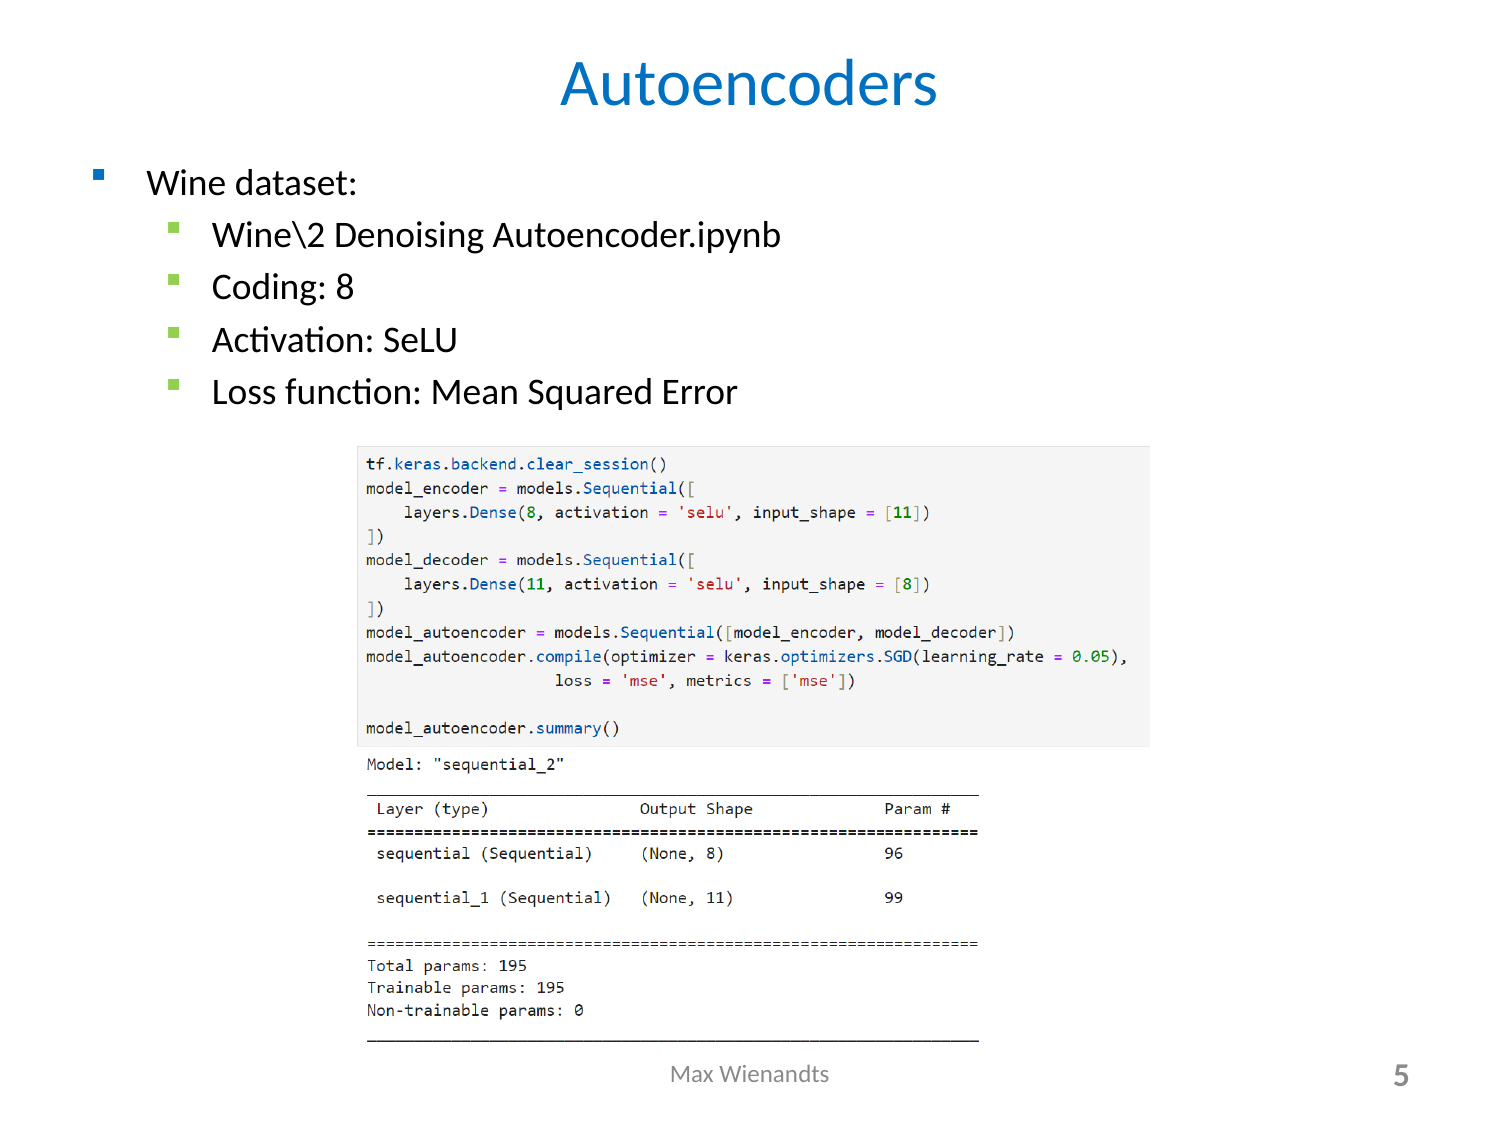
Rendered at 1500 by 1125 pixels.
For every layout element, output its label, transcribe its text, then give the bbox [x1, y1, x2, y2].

title Autoencoders [75, 19, 1425, 138]
footer Max Wienandts [512, 1058, 988, 1103]
list Wine dataset: Wine\2 Denoising Autoencoder.ipynb Coding: 8 Activation: SeLU Loss function: Mean Squared Error [75, 149, 1425, 1025]
slide_number 5 [1074, 1042, 1425, 1103]
picture [349, 439, 1151, 1051]
